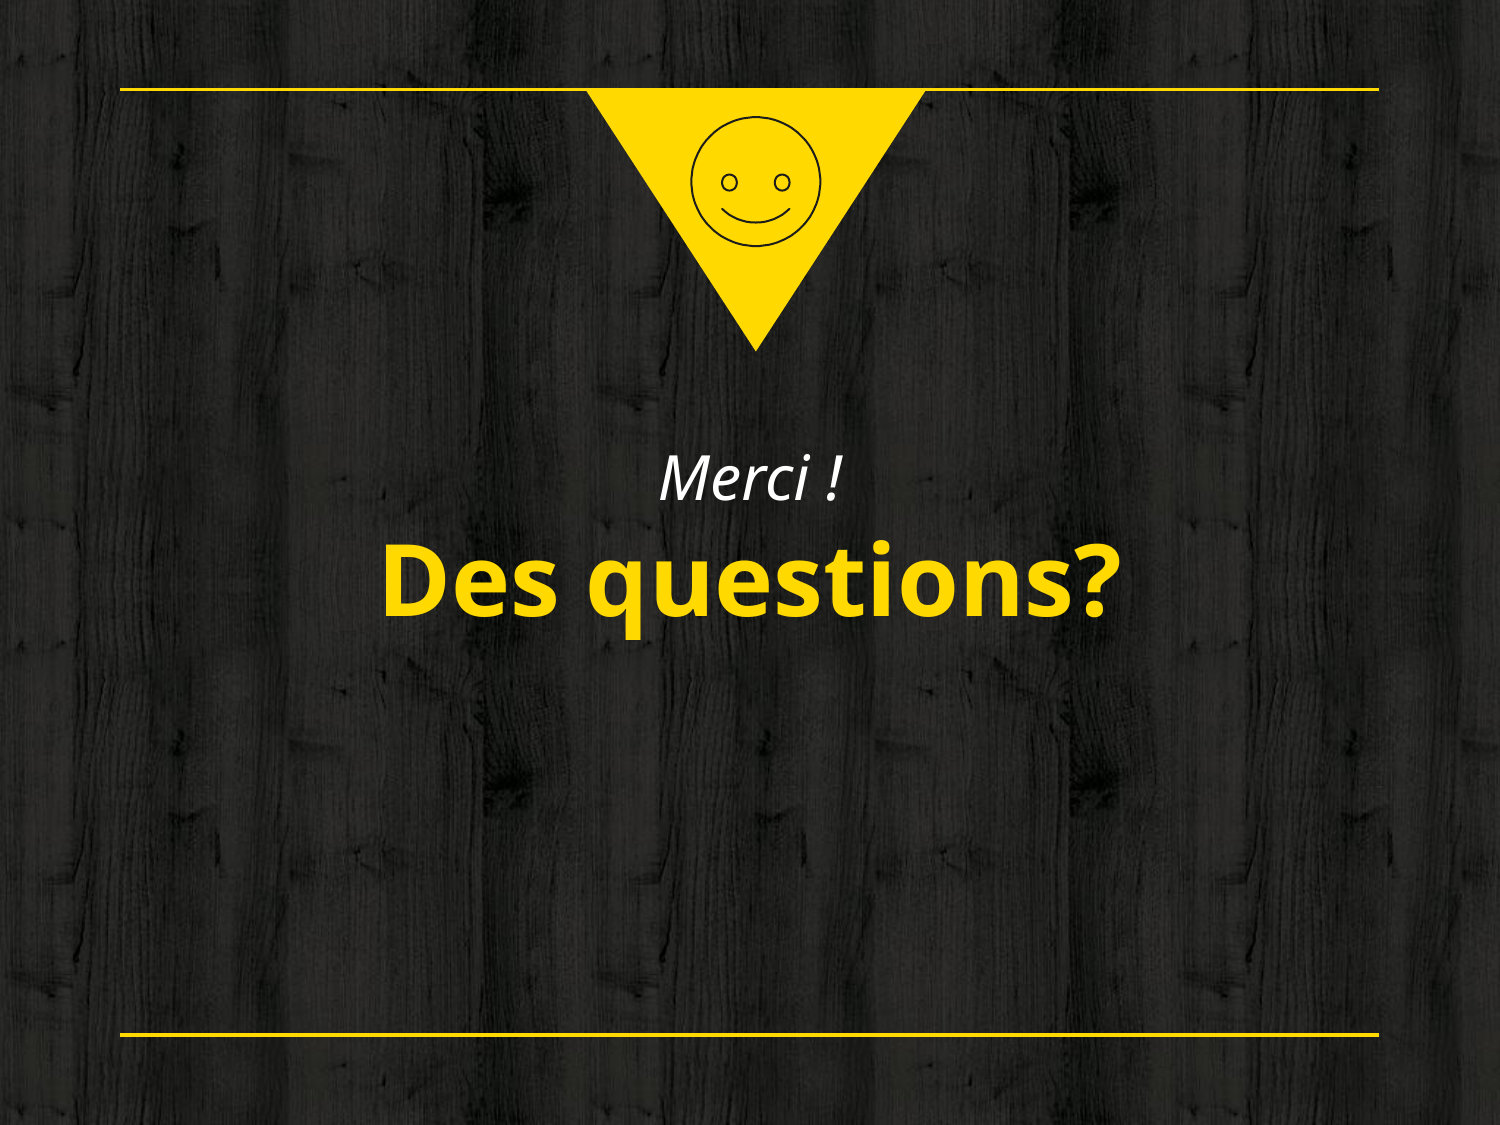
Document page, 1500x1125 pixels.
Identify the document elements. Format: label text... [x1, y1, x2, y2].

text_box [692, 254, 820, 352]
title Merci ! [119, 380, 1381, 501]
picture [0, 0, 1500, 1125]
subtitle Des questions? [119, 501, 1381, 673]
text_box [691, 116, 821, 247]
text_box [585, 90, 926, 246]
